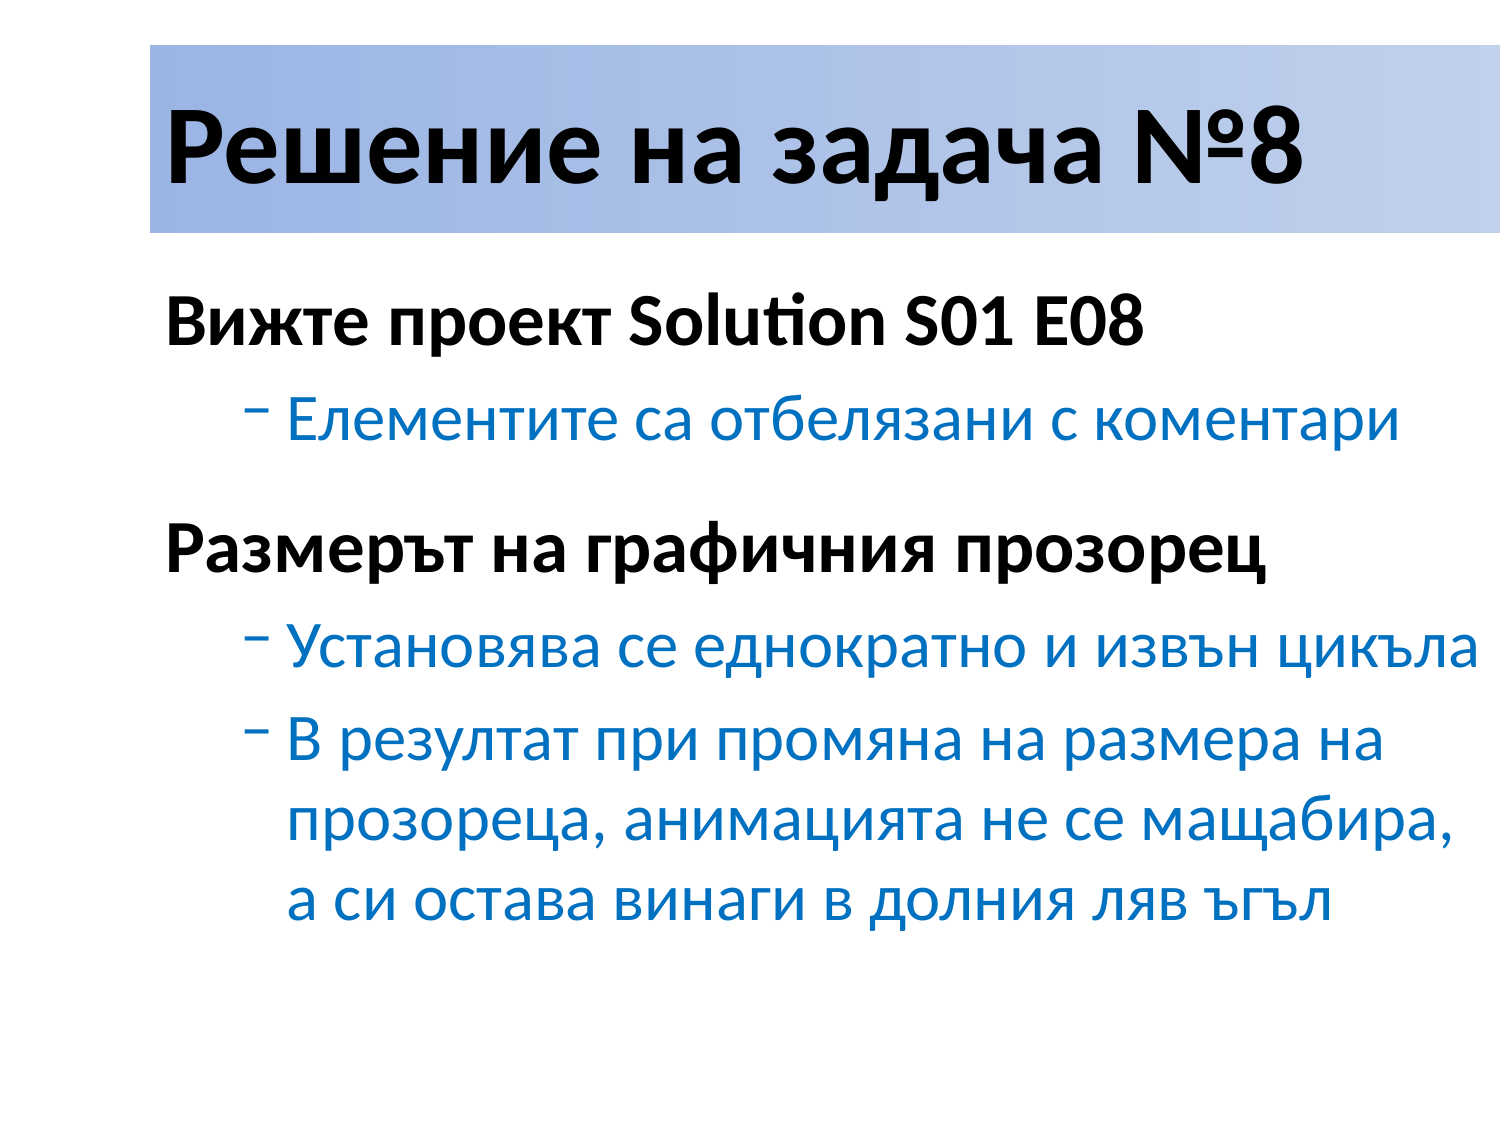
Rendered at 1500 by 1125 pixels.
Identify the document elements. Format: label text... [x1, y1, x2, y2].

list Вижте проект Solution S01 E08 Елементите са отбелязани с коментари Размерът на графичния прозорец Установява се еднократно и извън цикъла В резултат при промяна на размера на прозореца, анимацията не се мащабира, а си остава винаги в долния ляв ъгъл [150, 262, 1500, 1100]
title Решение на задача №8 [150, 45, 1500, 233]
